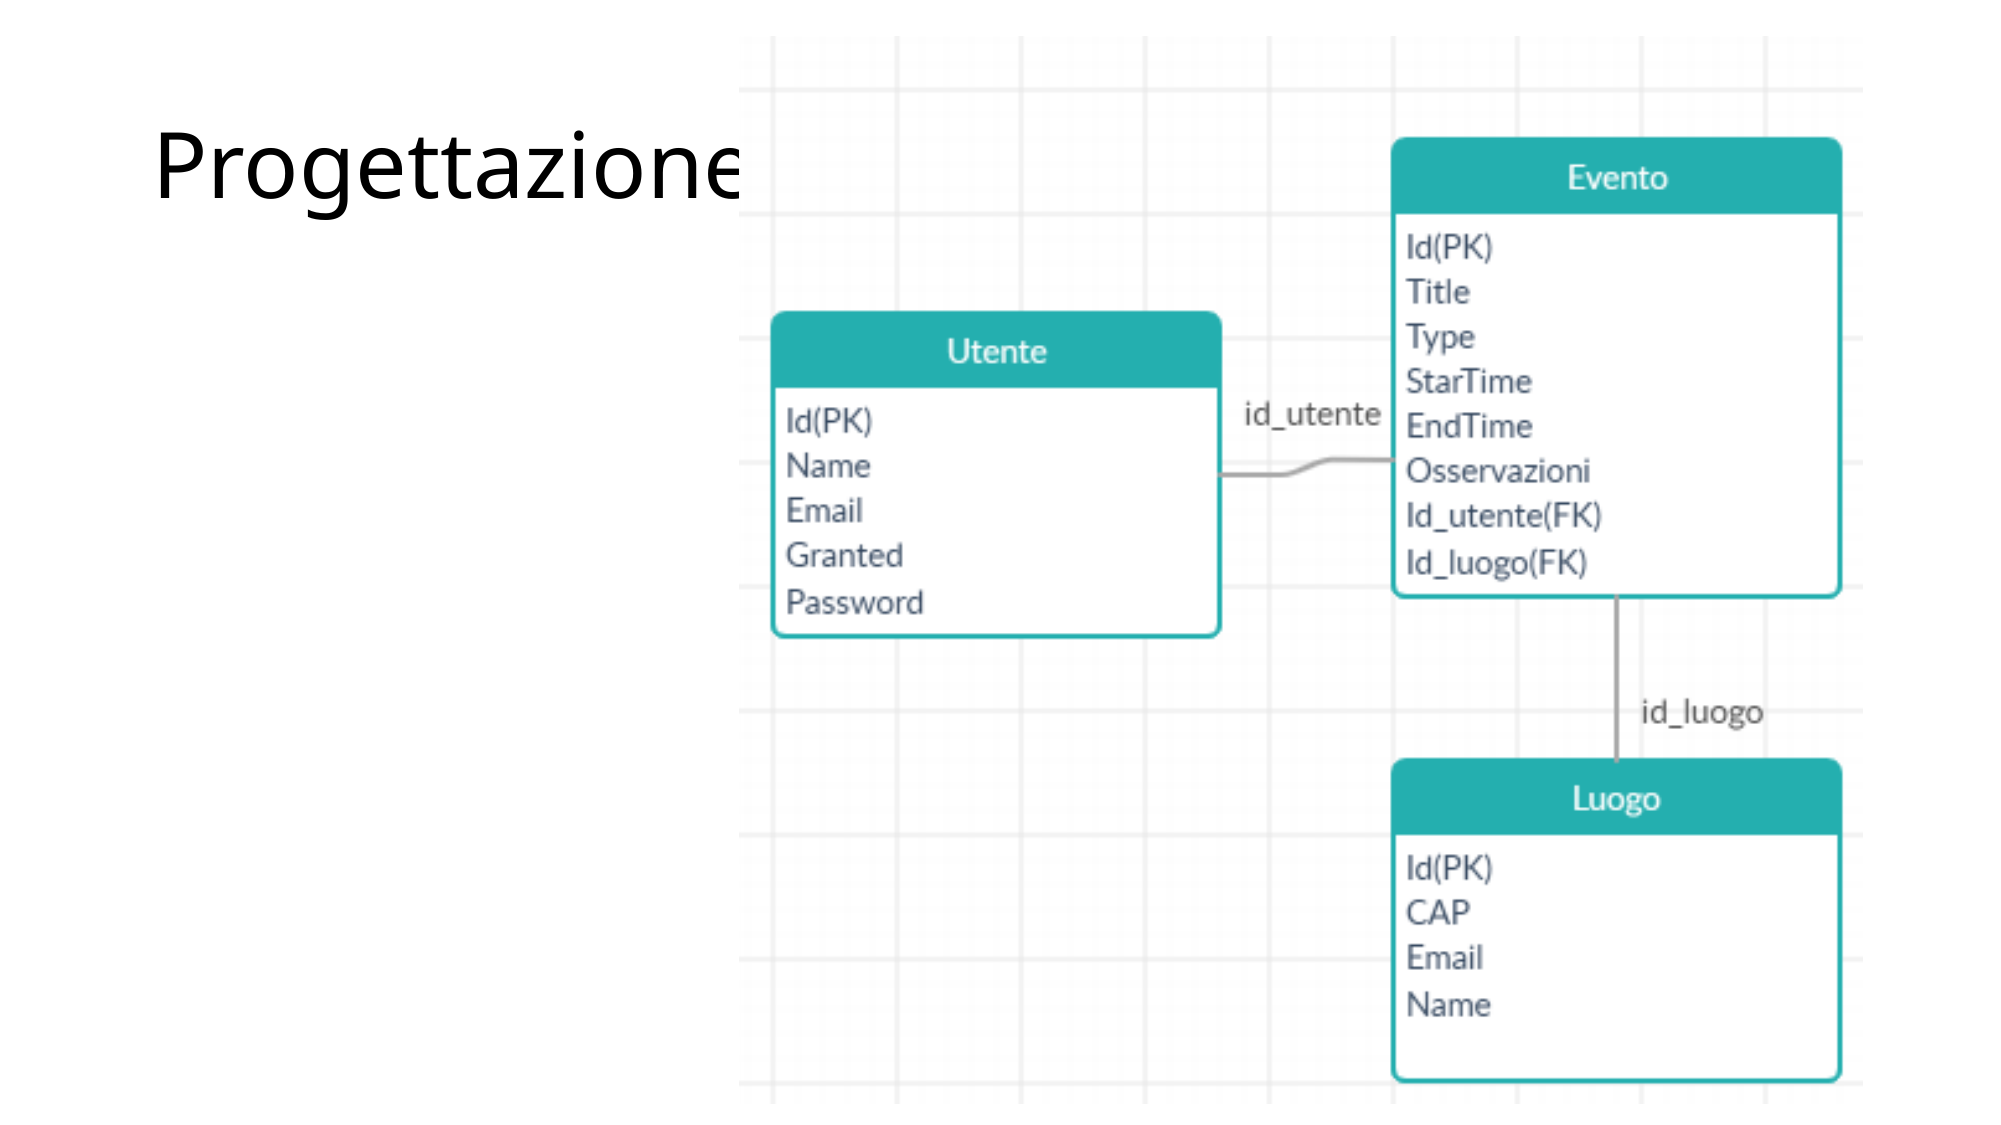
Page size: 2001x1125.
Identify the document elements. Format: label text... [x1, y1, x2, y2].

title Progettazione [137, 59, 739, 278]
picture [739, 36, 1863, 1104]
